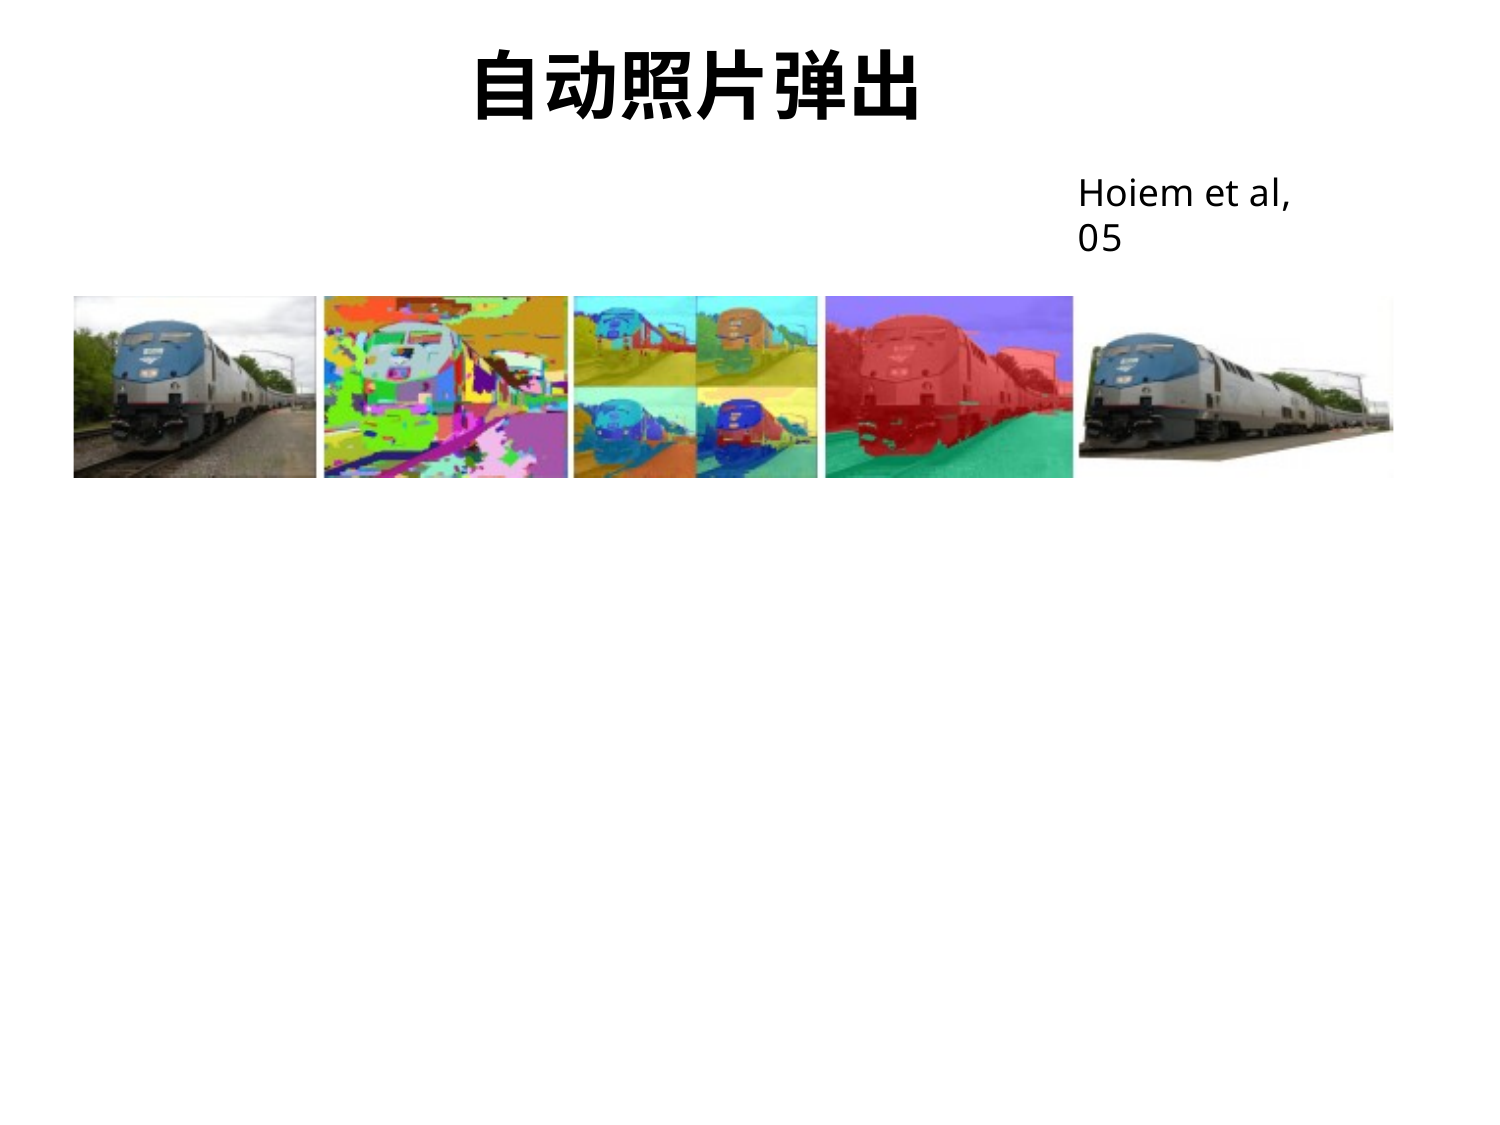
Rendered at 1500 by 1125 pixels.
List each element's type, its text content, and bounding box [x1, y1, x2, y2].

text_box [73, 296, 1394, 478]
title 自动照片弹出 [140, 36, 1250, 227]
text_box Hoiem et al, 05 [1075, 166, 1345, 259]
